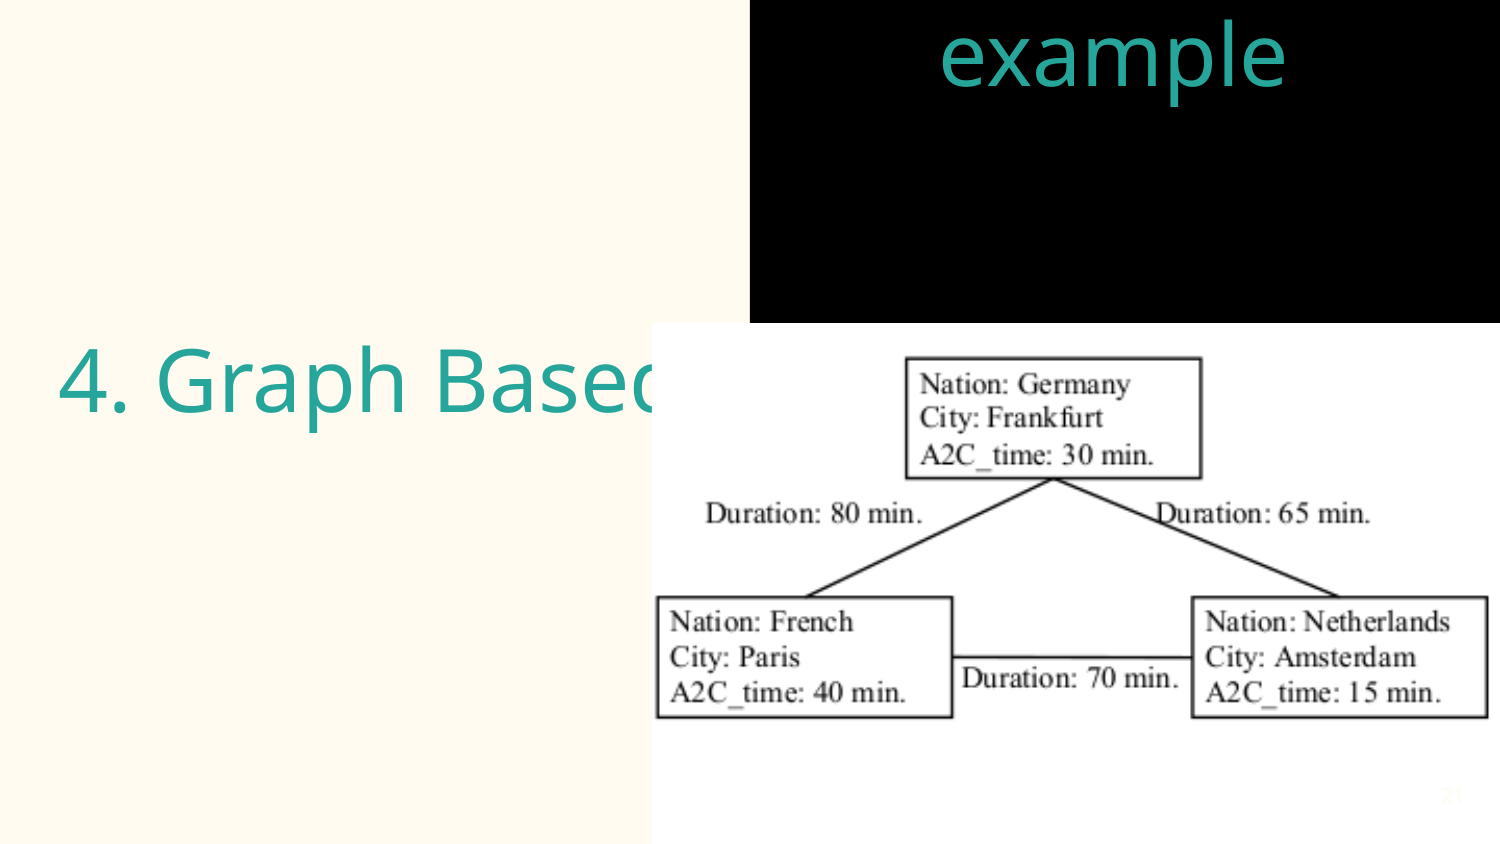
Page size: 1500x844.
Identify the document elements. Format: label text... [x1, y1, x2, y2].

title example [810, 44, 1474, 119]
picture [651, 323, 1500, 844]
title 4. Graph Based [43, 226, 708, 446]
